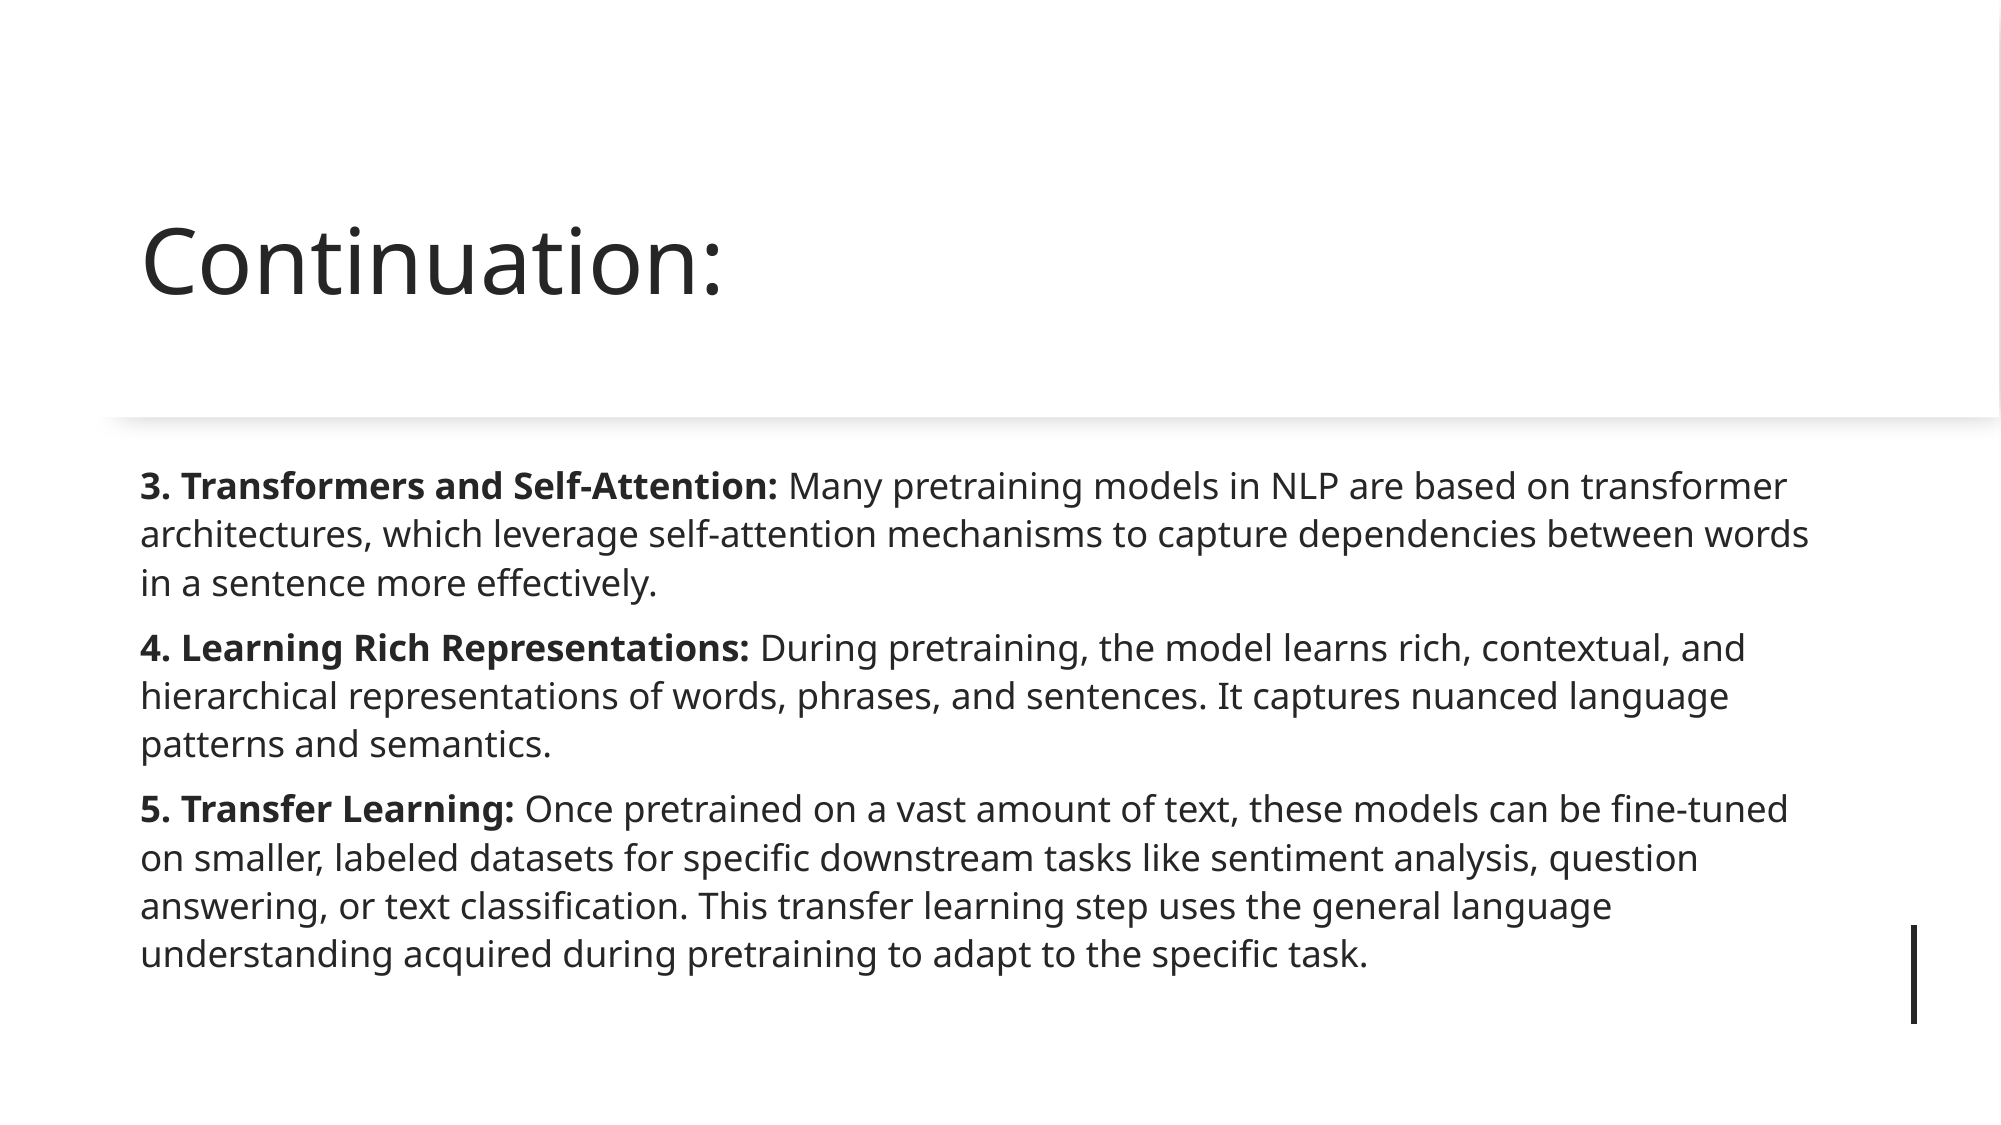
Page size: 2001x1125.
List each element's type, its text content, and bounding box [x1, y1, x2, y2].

title Continuation: [124, 140, 1828, 376]
list 3. Transformers and Self-Attention: Many pretraining models in NLP are based on transformer architectures, which leverage self-attention mechanisms to capture dependencies between words in a sentence more effectively. 4. Learning Rich Representations: During pretraining, the model learns rich, contextual, and hierarchical representations of words, phrases, and sentences. It captures nuanced language patterns and semantics. 5. Transfer Learning: Once pretrained on a vast amount of text, these models can be fine-tuned on smaller, labeled datasets for specific downstream tasks like sentiment analysis, question answering, or text classification. This transfer learning step uses the general language understanding acquired during pretraining to adapt to the specific task. [124, 451, 1828, 987]
